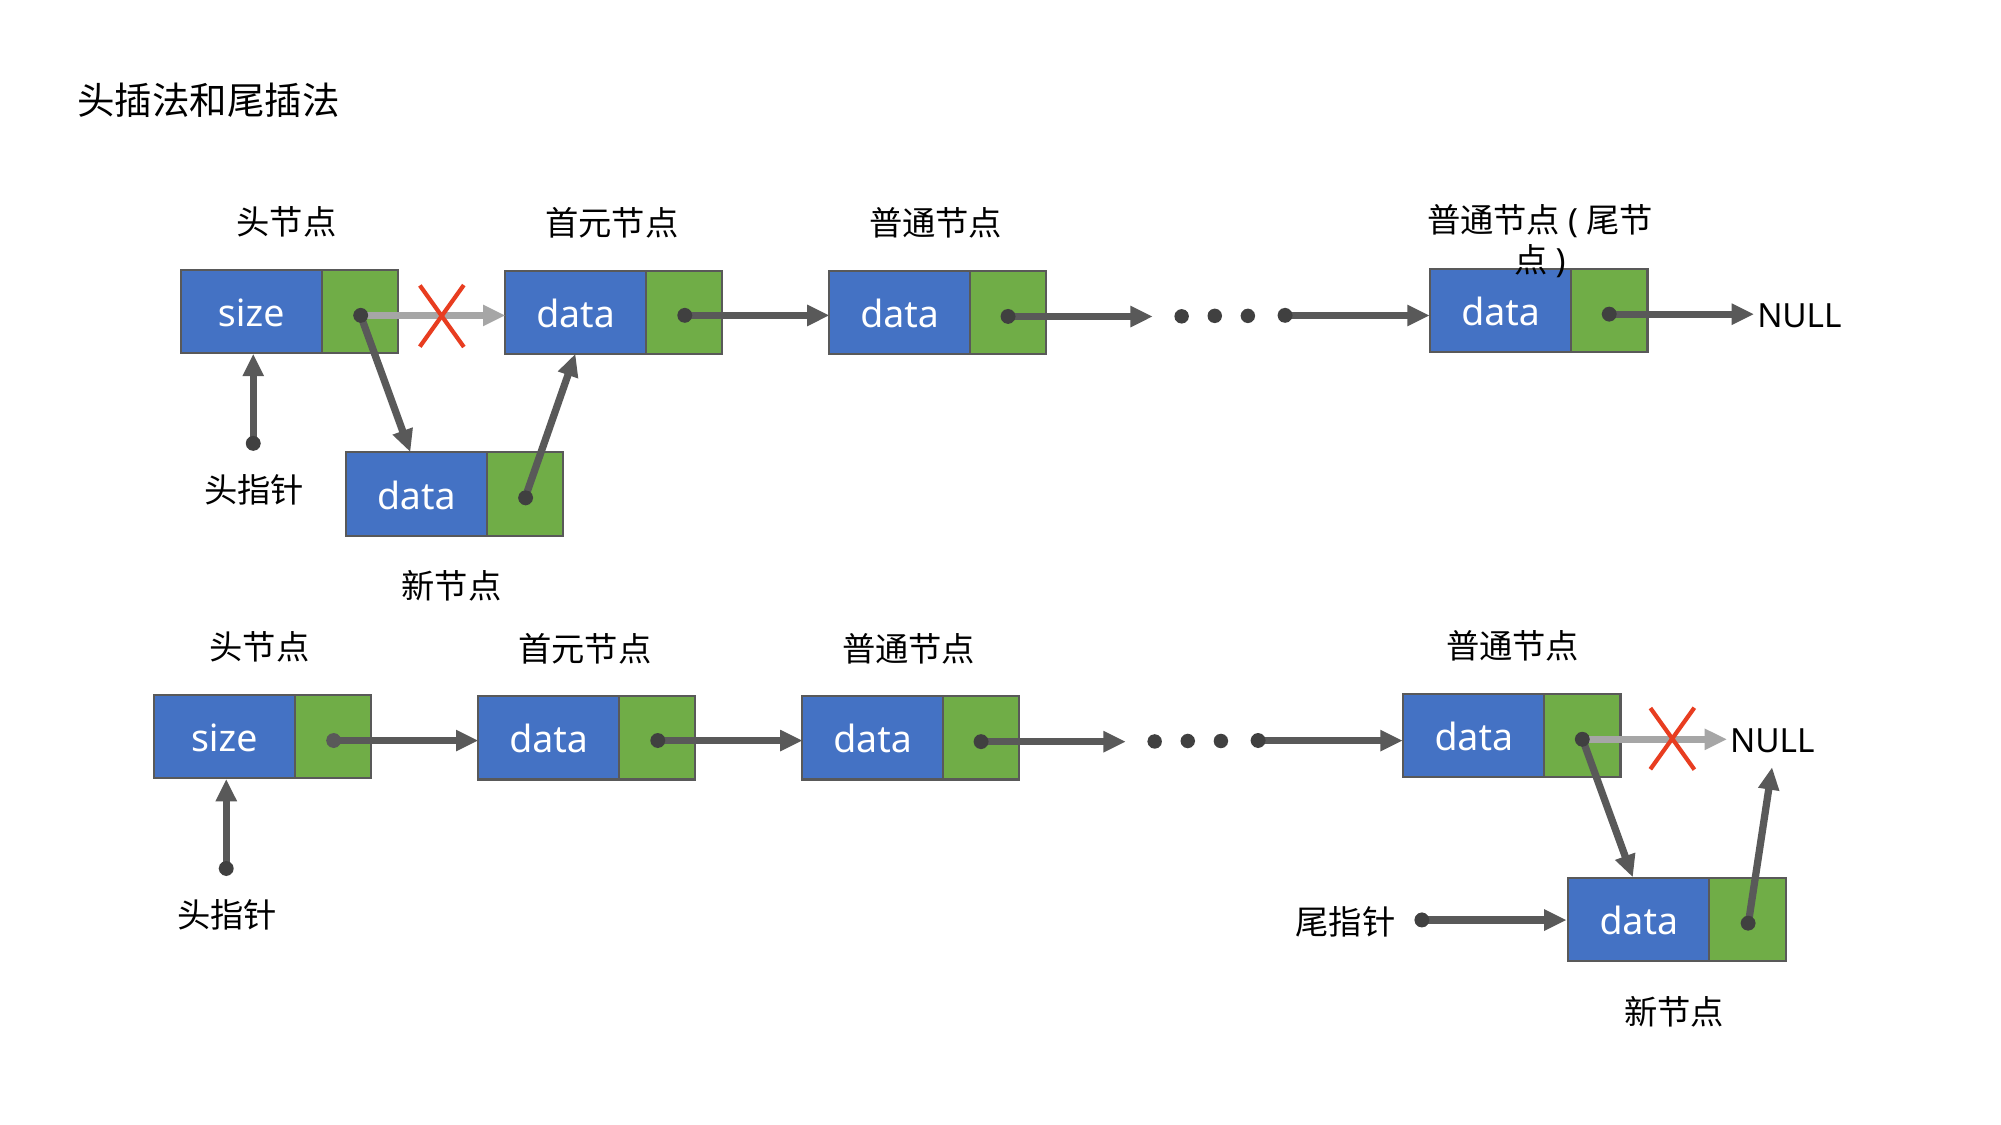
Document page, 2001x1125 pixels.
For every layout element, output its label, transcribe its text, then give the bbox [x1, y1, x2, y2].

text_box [148, 617, 1851, 1040]
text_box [175, 192, 1878, 614]
text_box 头插法和尾插法 [62, 69, 612, 130]
